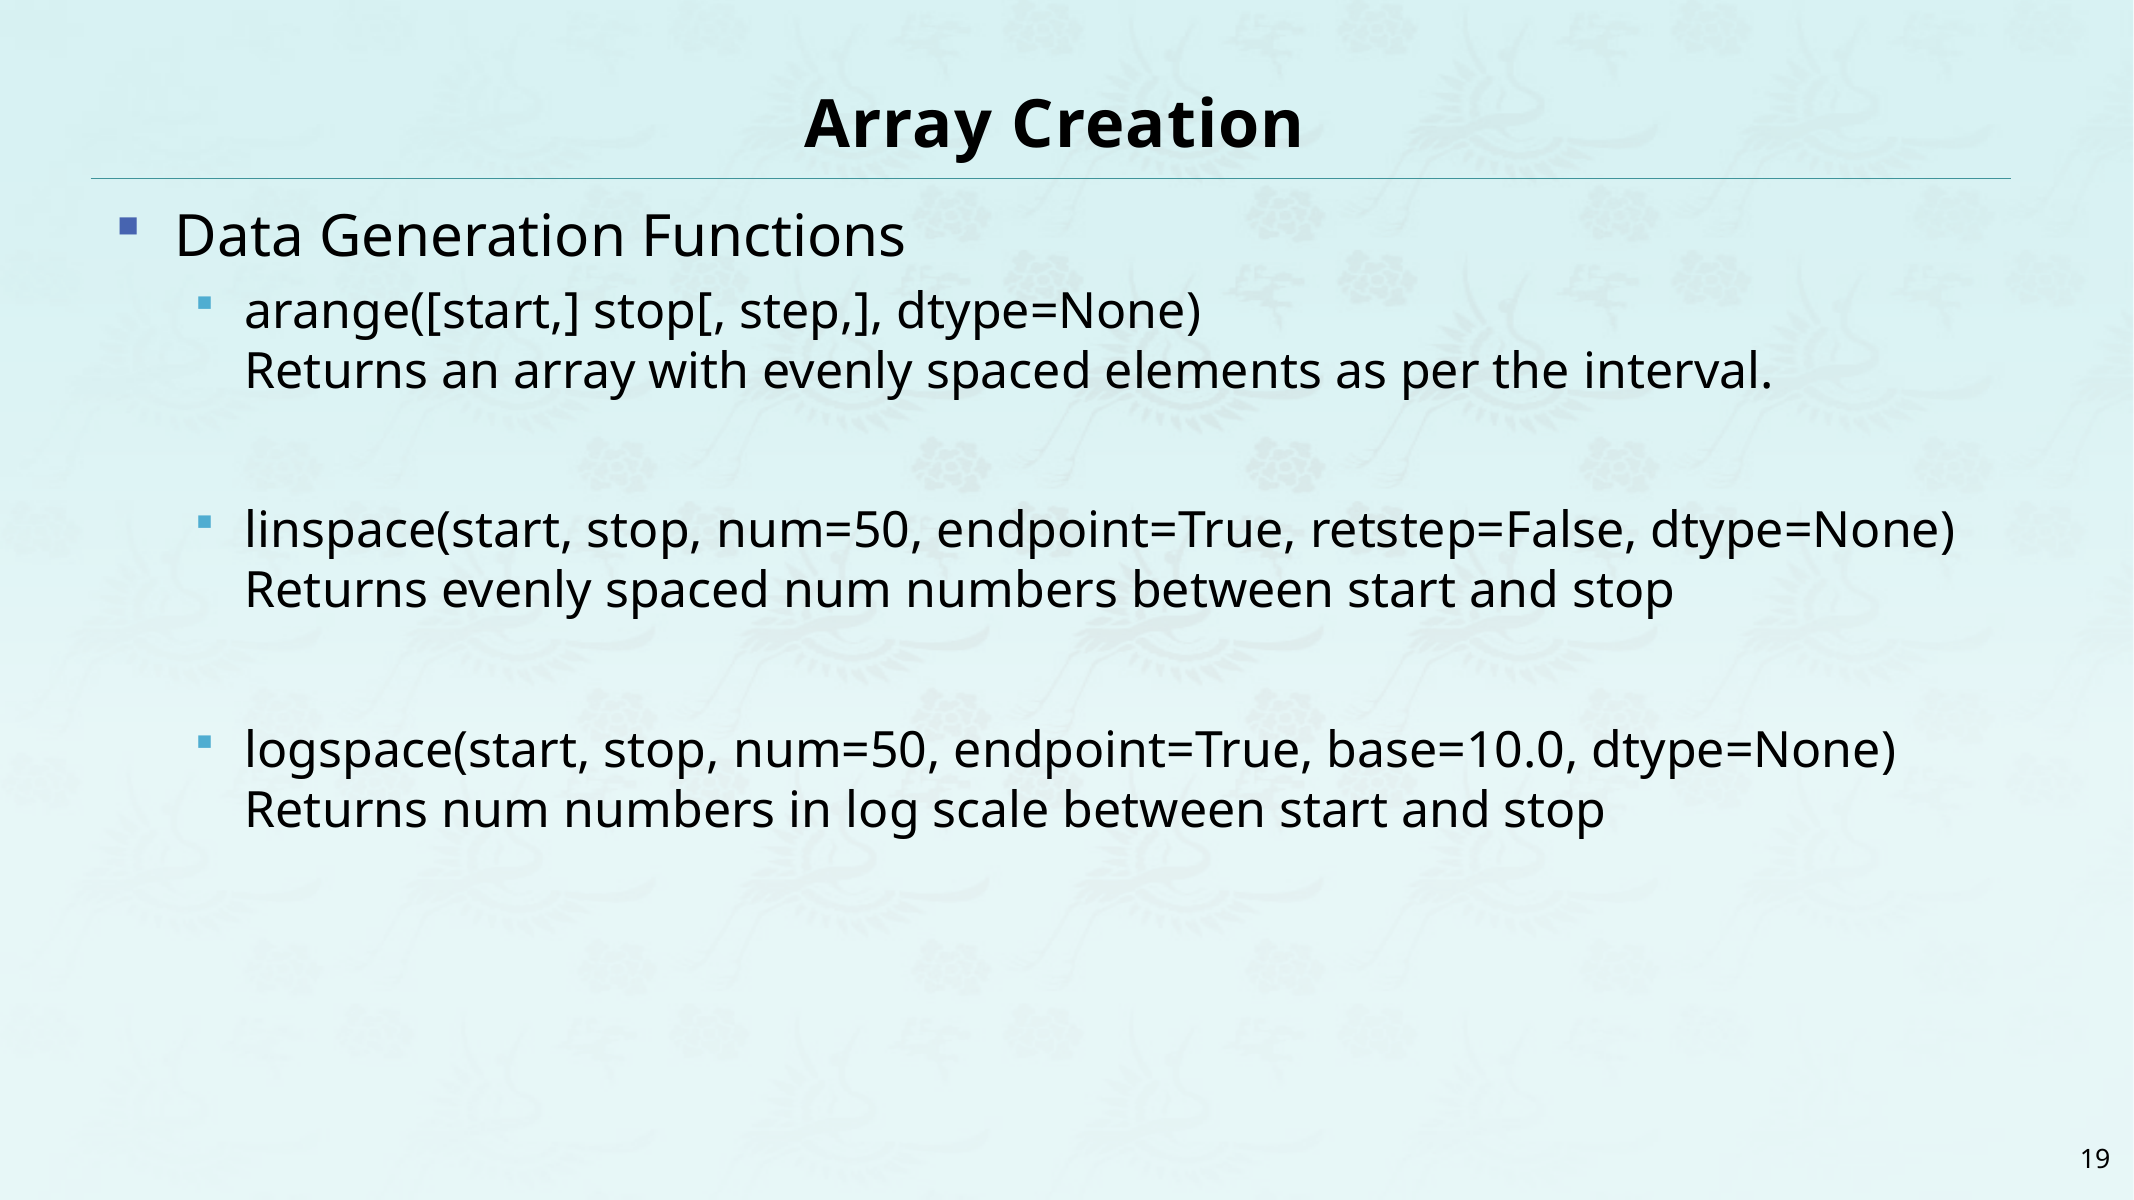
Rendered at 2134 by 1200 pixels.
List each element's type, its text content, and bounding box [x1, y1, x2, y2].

title Array Creation [99, 62, 2010, 179]
slide_number 19 [1937, 1128, 2125, 1193]
list Data Generation Functions arange([start,] stop[, step,], dtype=None) Returns an array with evenly spaced elements as per the interval. linspace(start, stop, num=50, endpoint=True, retstep=False, dtype=None) Returns evenly spaced num numbers between start and stop logspace(start, stop, num=50, endpoint=True, base=10.0, dtype=None) Returns num numbers in log scale between start and stop [99, 191, 2010, 1129]
